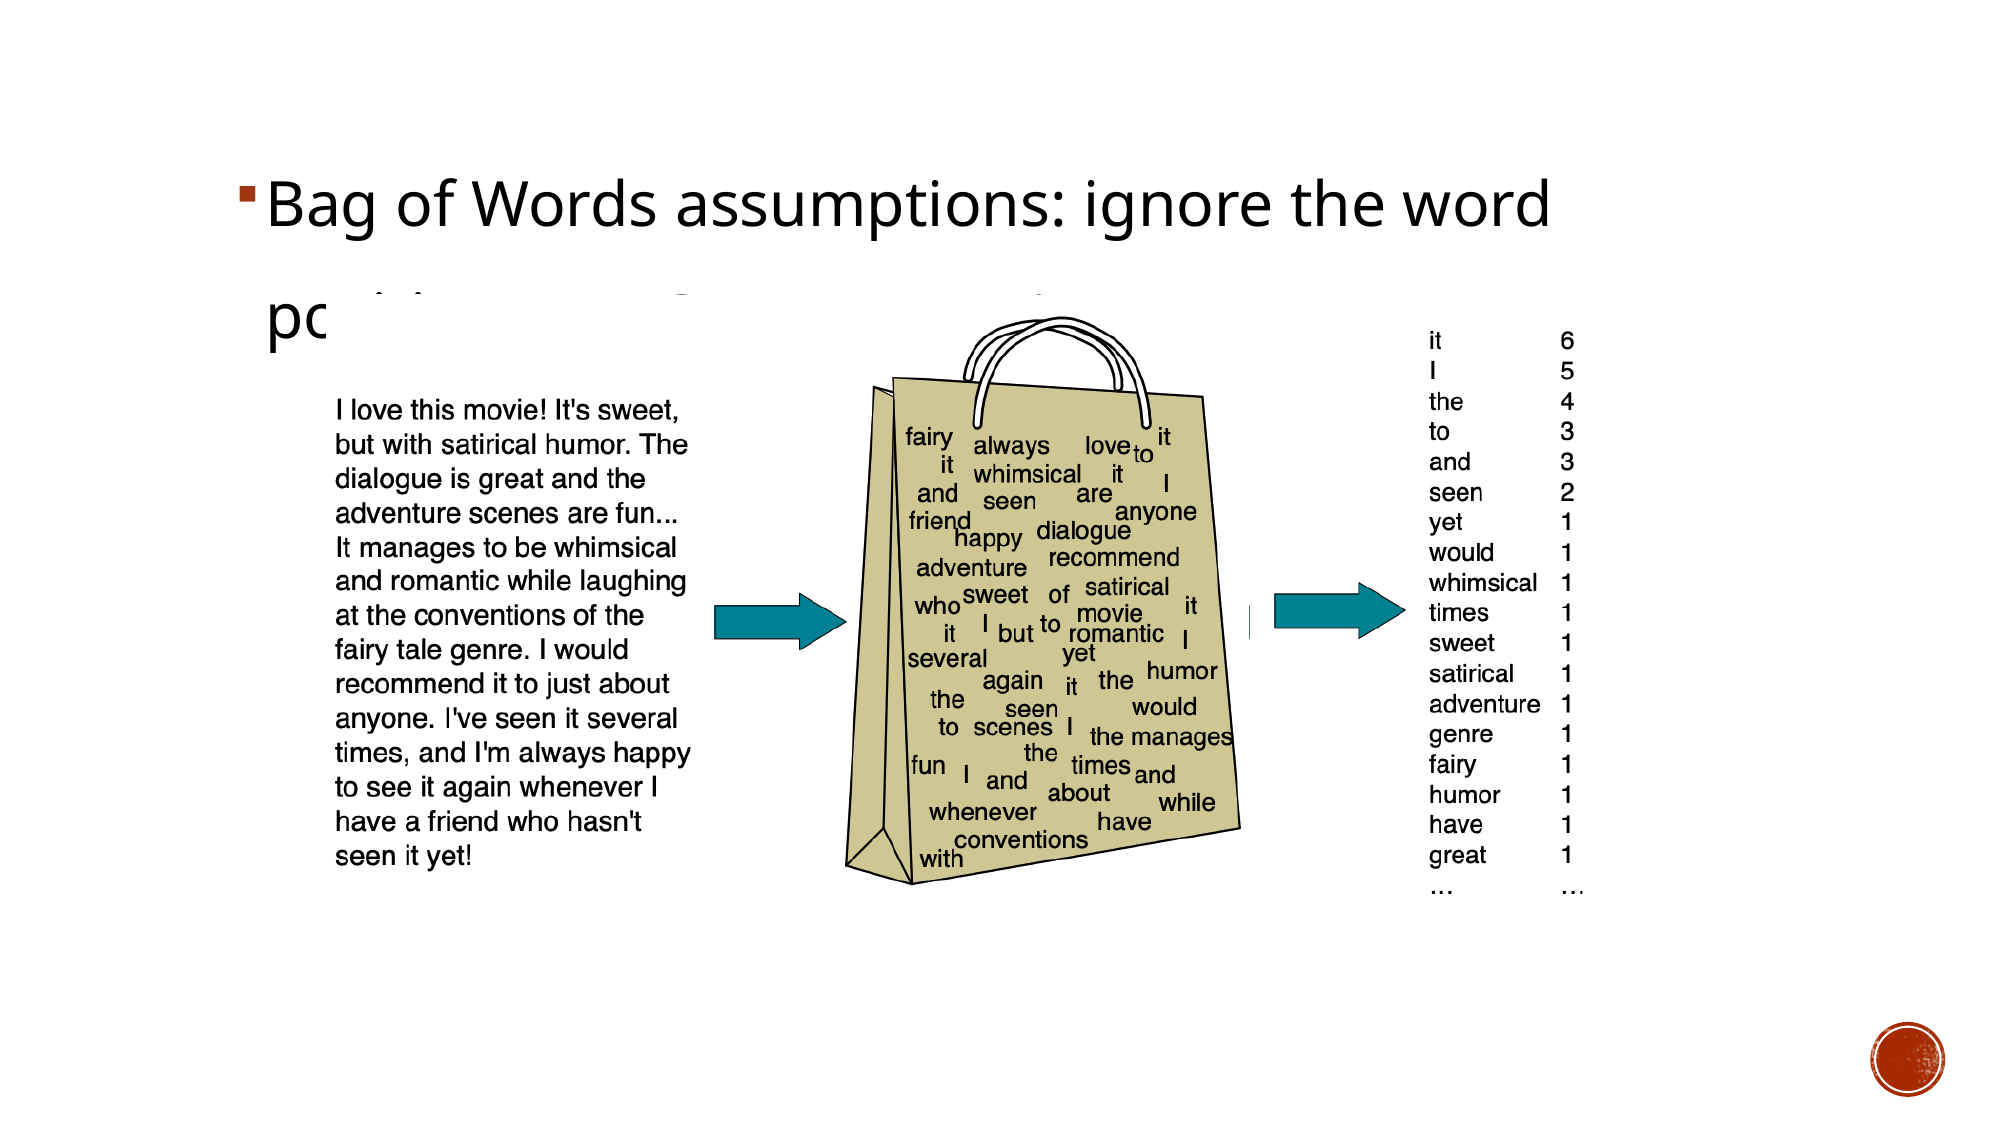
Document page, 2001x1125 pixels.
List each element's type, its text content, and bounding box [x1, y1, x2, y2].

list Bag of Words assumptions: ignore the word positions [175, 118, 1826, 1013]
picture [326, 295, 1601, 920]
